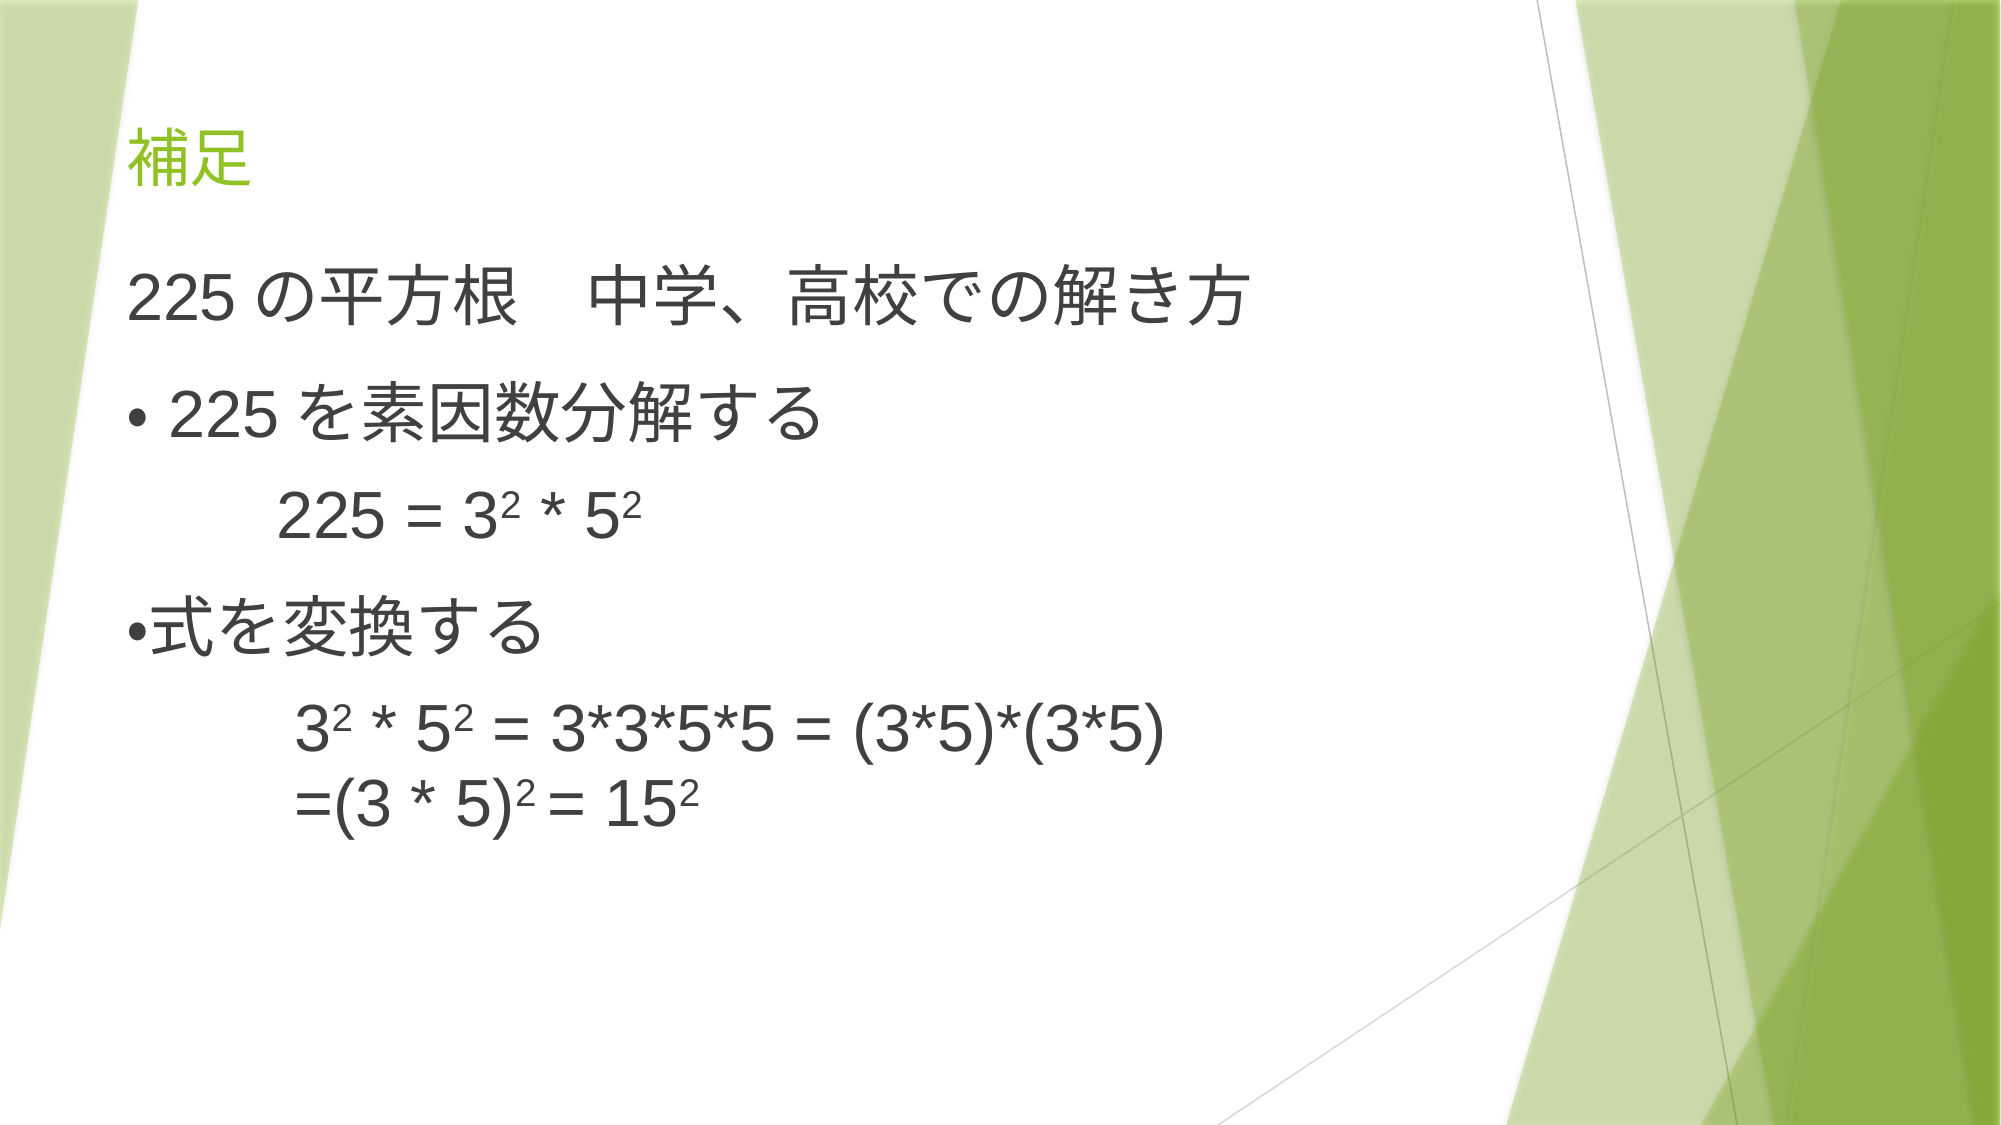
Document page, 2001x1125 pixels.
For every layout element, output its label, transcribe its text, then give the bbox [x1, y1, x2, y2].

title 補足 [111, 99, 1883, 209]
list 225の平方根 中学、高校での解き方 ・225を素因数分解する 225 = 32 * 52 ・式を変換する 32 * 52 = 3*3*5*5 = (3*5)*(3*5) =(3 * 5)2 = 152 [111, 235, 1883, 1082]
